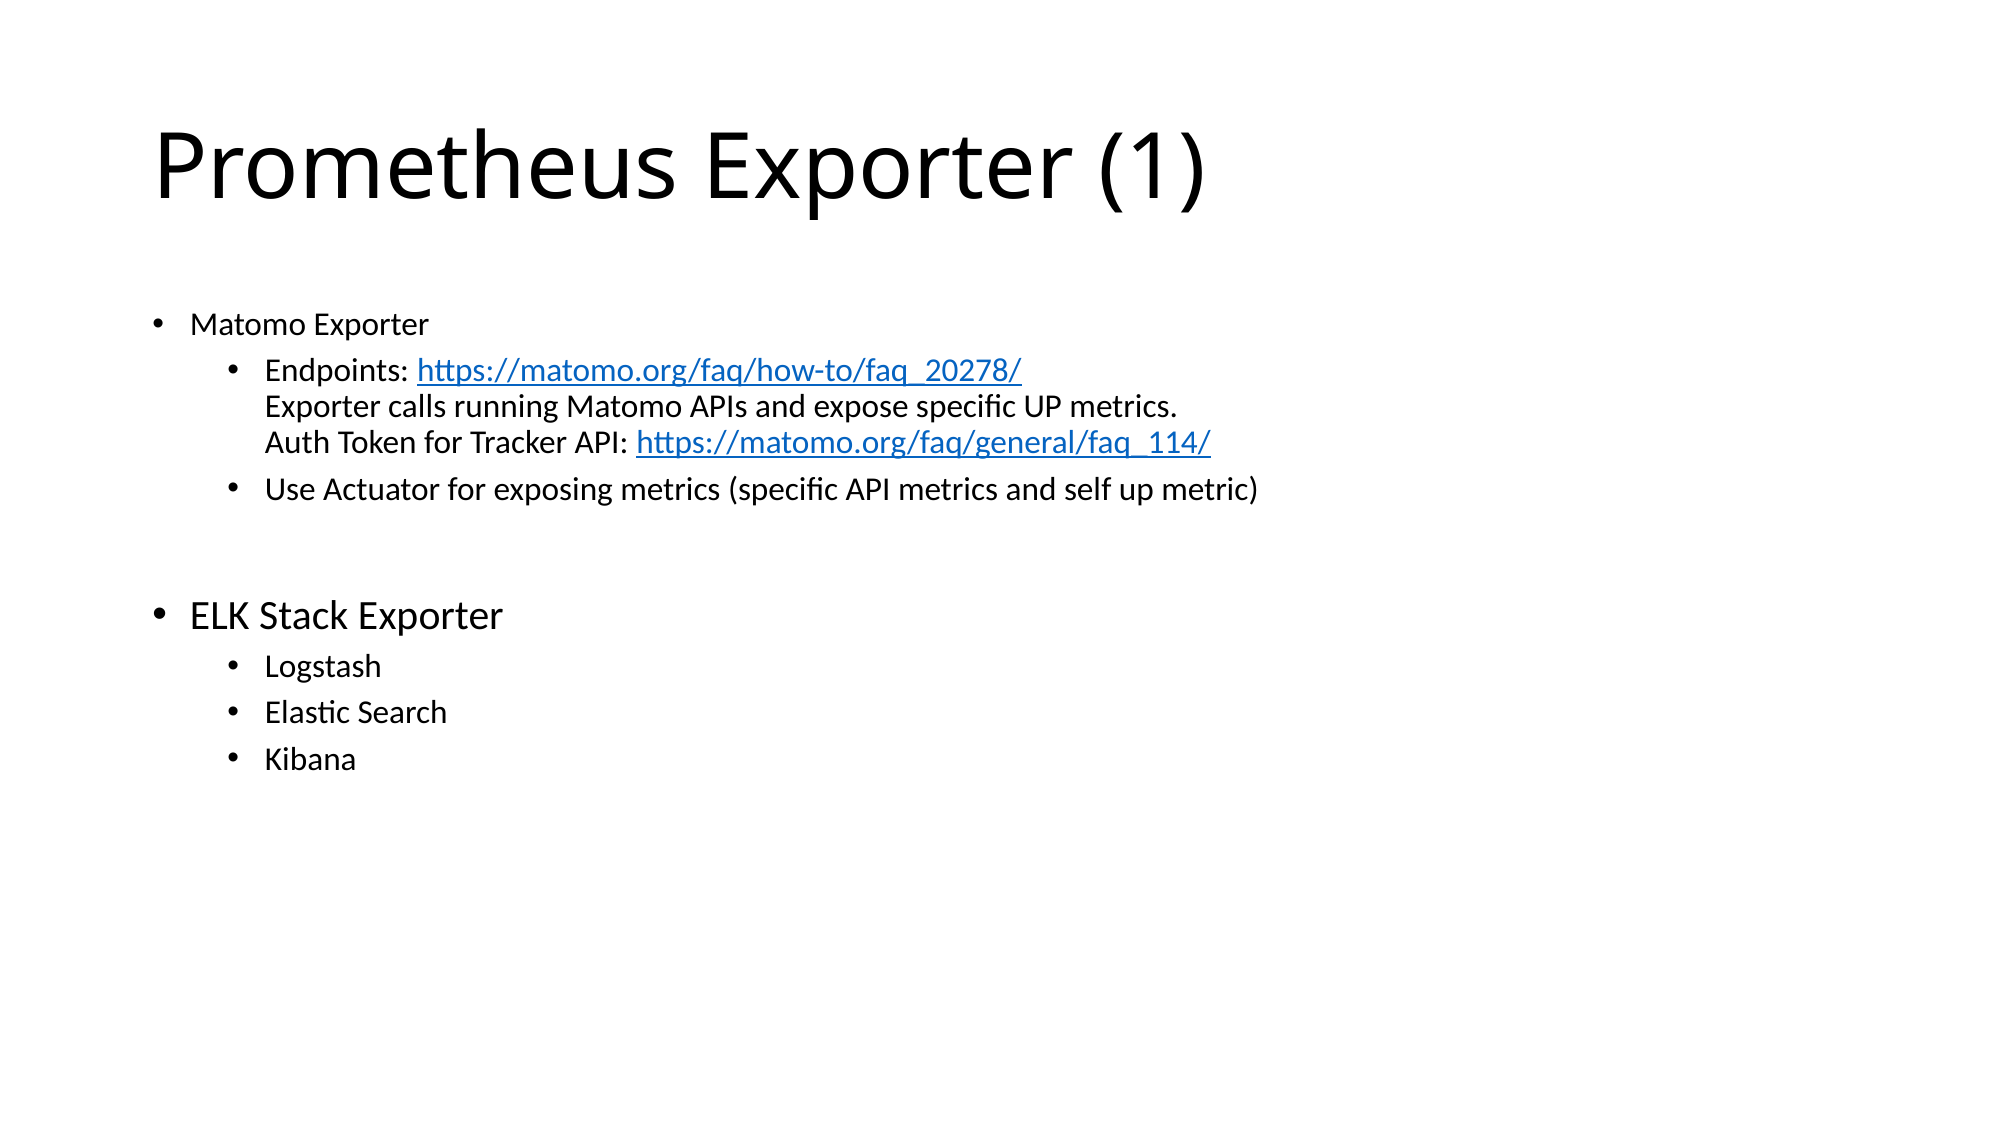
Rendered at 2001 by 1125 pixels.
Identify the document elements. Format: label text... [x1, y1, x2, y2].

title Prometheus Exporter (1) [137, 59, 1863, 278]
list Matomo Exporter Endpoints: https://matomo.org/faq/how-to/faq_20278/ Exporter calls running Matomo APIs and expose specific UP metrics. Auth Token for Tracker API: https://matomo.org/faq/general/faq_114/ Use Actuator for exposing metrics (specific API metrics and self up metric) ELK Stack Exporter Logstash Elastic Search Kibana [137, 299, 1863, 1014]
